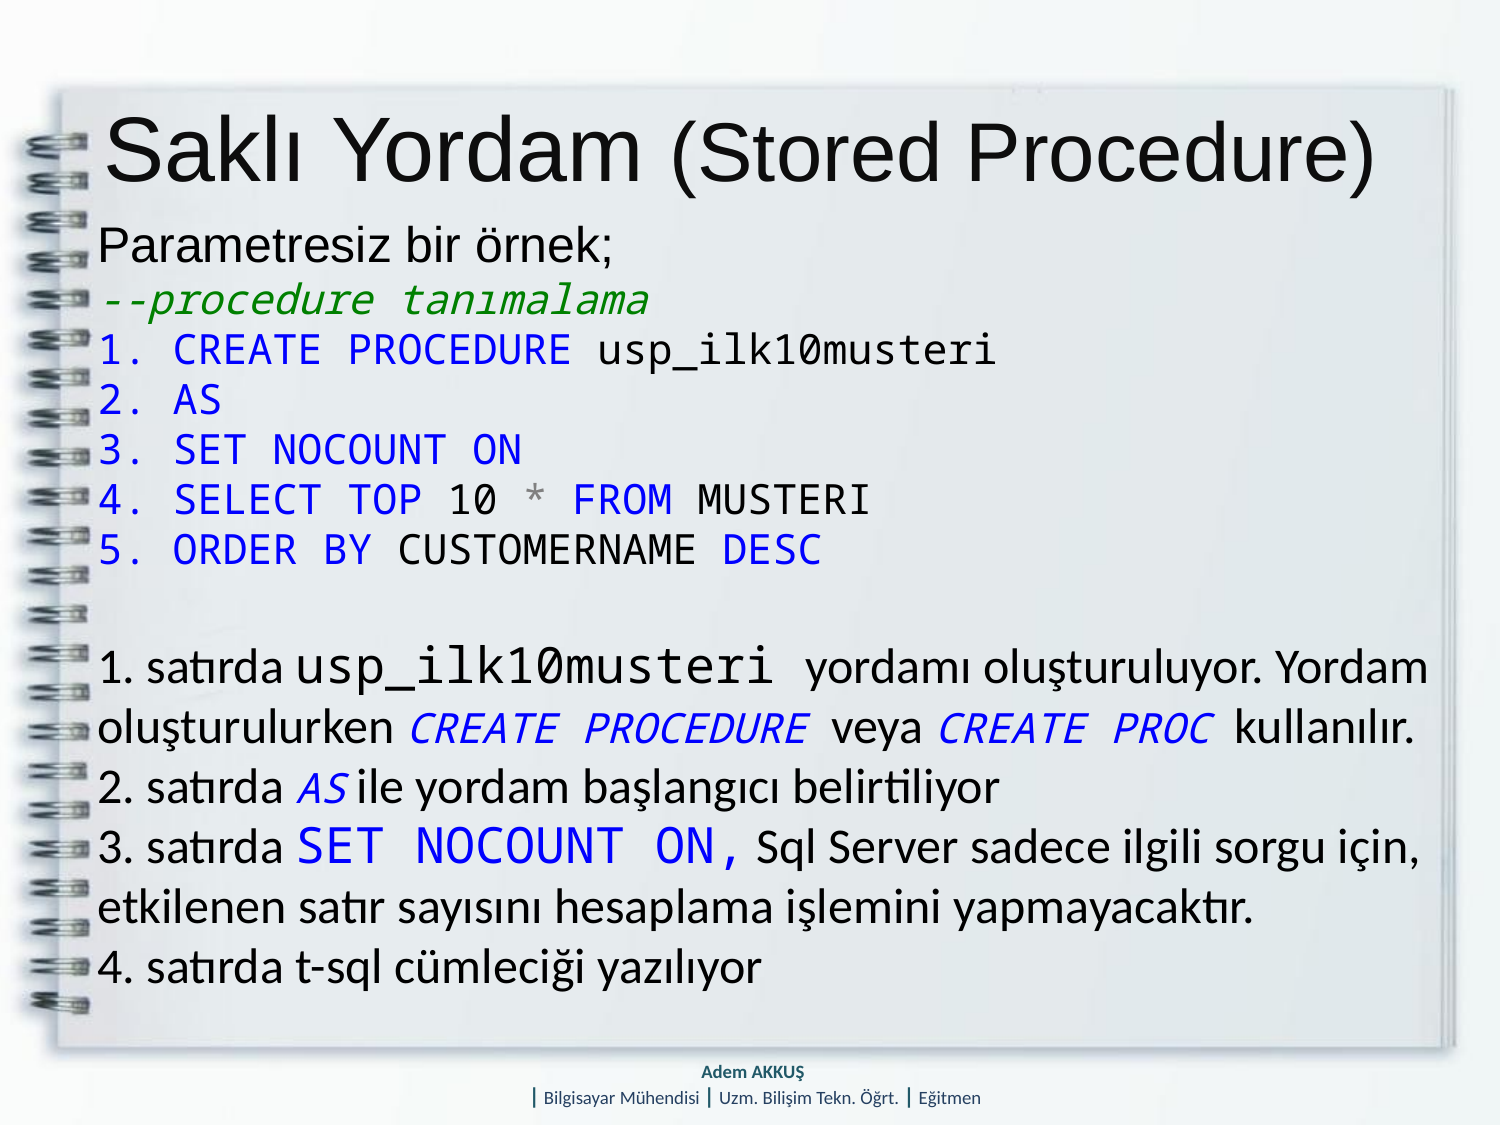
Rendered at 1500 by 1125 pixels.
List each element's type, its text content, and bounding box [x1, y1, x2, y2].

title Saklı Yordam (Stored Procedure) [101, 87, 1438, 210]
text_box Parametresiz bir örnek; --procedure tanımalama 1. CREATE PROCEDURE usp_ilk10musteri 2. AS 3. SET NOCOUNT ON 4. SELECT TOP 10 * FROM MUSTERI 5. ORDER BY CUSTOMERNAME DESC 1. satırda usp_ilk10musteri yordamı oluşturuluyor. Yordam oluşturulurken CREATE PROCEDURE veya CREATE PROC kullanılır. 2. satırda AS ile yordam başlangıcı belirtiliyor 3. satırda SET NOCOUNT ON, Sql Server sadece ilgili sorgu için, etkilenen satır sayısını hesaplama işlemini yapmayacaktır. 4. satırda t-sql cümleciği yazılıyor [97, 210, 1463, 994]
picture [0, 0, 1500, 1125]
footer Adem AKKUŞ | Bilgisayar Mühendisi | Uzm. Bilişim Tekn. Öğrt. | Eğitmen [440, 1052, 1070, 1125]
